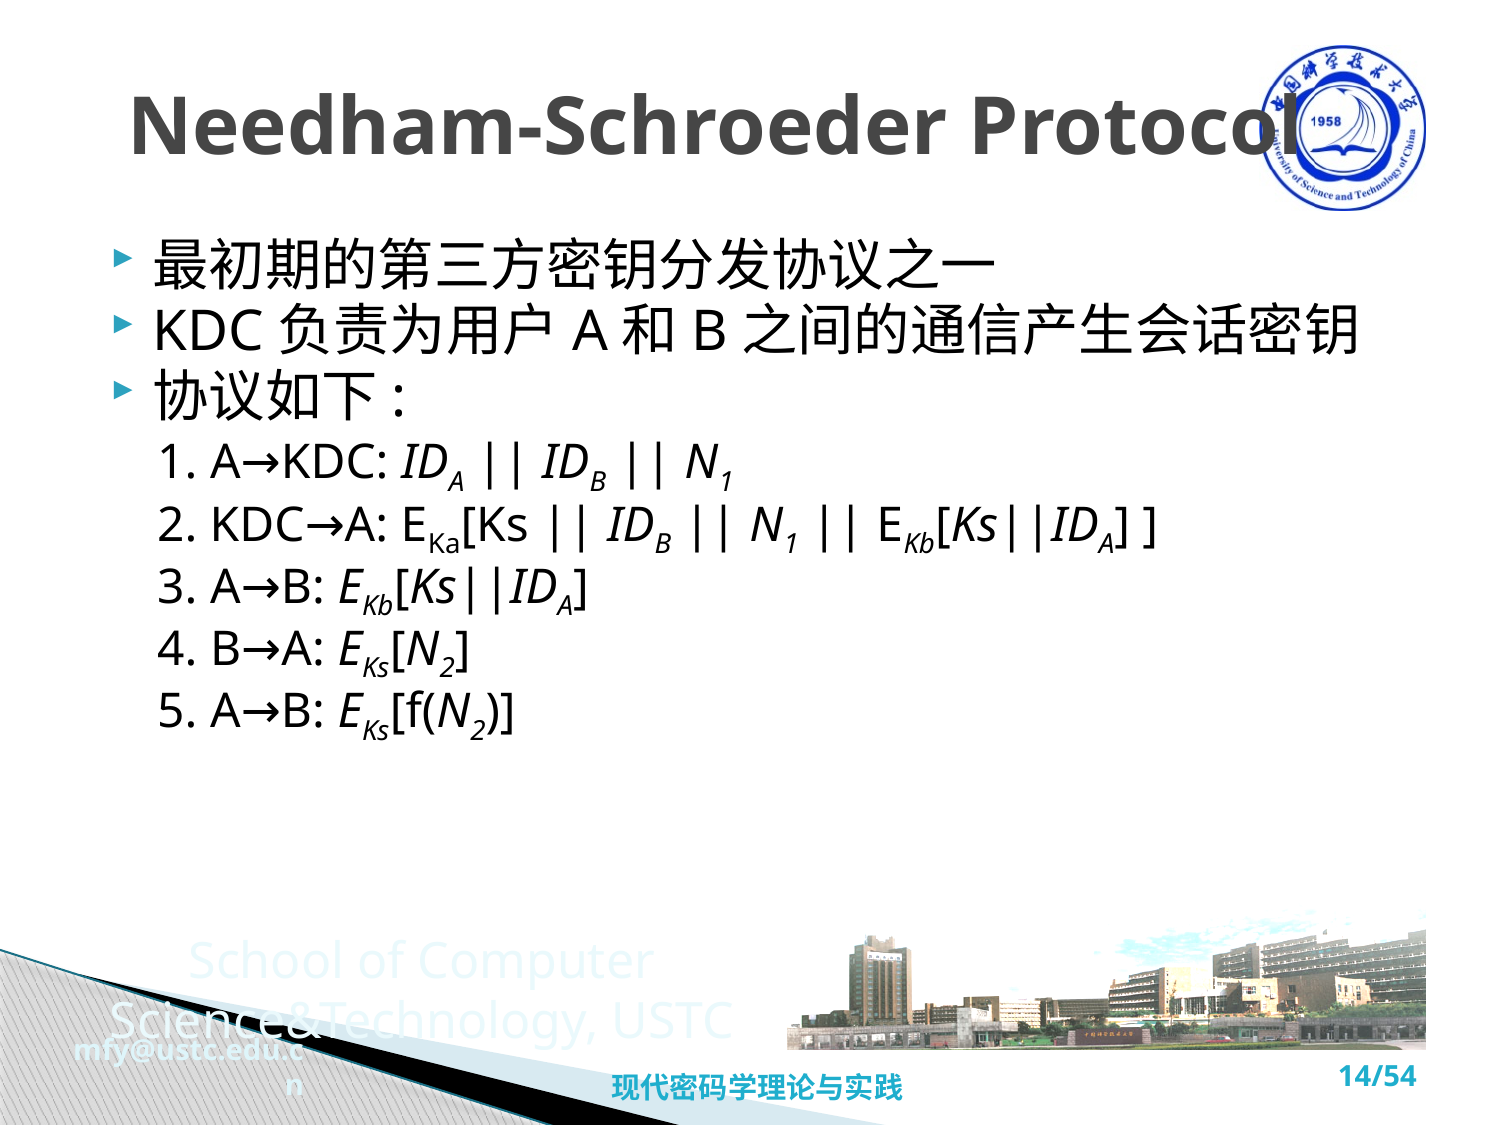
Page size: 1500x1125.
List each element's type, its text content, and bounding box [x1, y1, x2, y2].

list 最初期的第三方密钥分发协议之一 KDC负责为用户A和B之间的通信产生会话密钥 协议如下: 1. A→KDC: IDA || IDB || N1 2. KDC→A: EKa[Ks || IDB || N1 || EKb[Ks||IDA] ] 3. A→B: EKb[Ks||IDA] 4. B→A: EKs[N2] 5. A→B: EKs[f(N2)] [77, 231, 1459, 988]
picture [1259, 45, 1426, 211]
title Needham-Schroeder Protocol [112, 66, 1400, 179]
list 用于安全地分发A和B通信的新会话密钥 对于重放攻击是脆弱的，如果老会话密钥被破了的话 因此需要第三个消息来使得B相信是和A通信 有几种改进方法 增加时间戳(Denning 81) 使用一个额外的nonce (Neuman 93) [787, 988, 1426, 1050]
